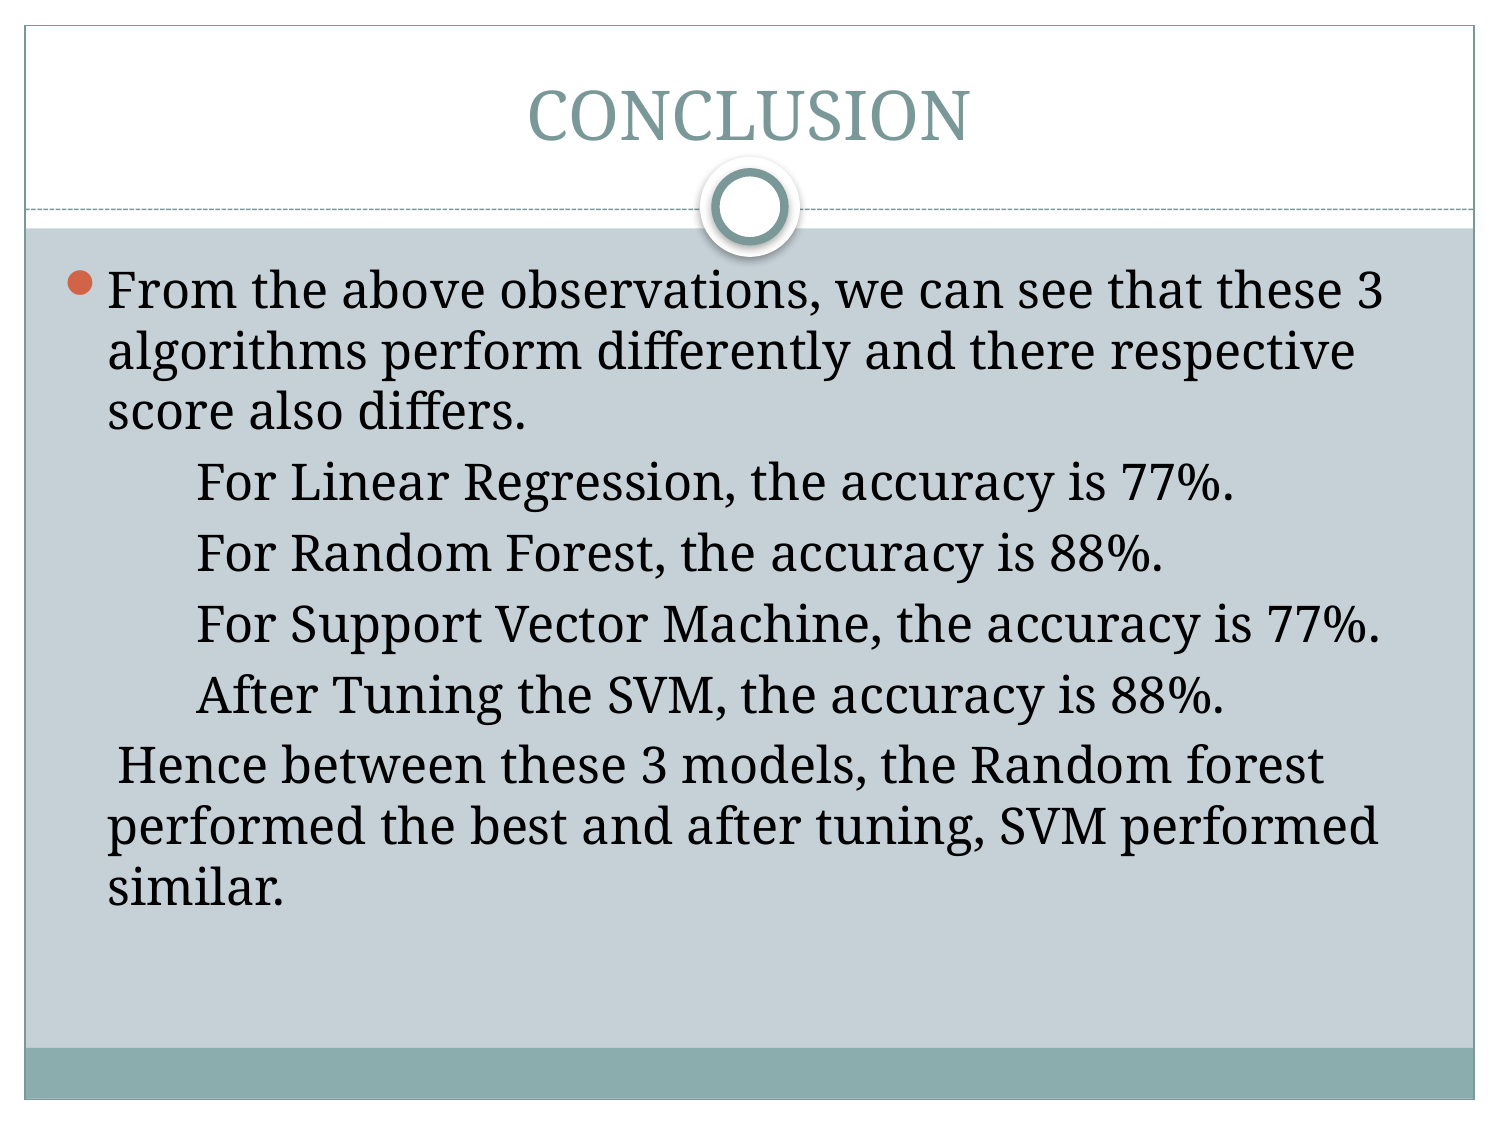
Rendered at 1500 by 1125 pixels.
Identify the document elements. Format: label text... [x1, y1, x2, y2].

list From the above observations, we can see that these 3 algorithms perform differently and there respective score also differs. For Linear Regression, the accuracy is 77%. For Random Forest, the accuracy is 88%. For Support Vector Machine, the accuracy is 77%. After Tuning the SVM, the accuracy is 88%. Hence between these 3 models, the Random forest performed the best and after tuning, SVM performed similar. ​ [49, 250, 1445, 1001]
title CONCLUSION [49, 37, 1450, 162]
